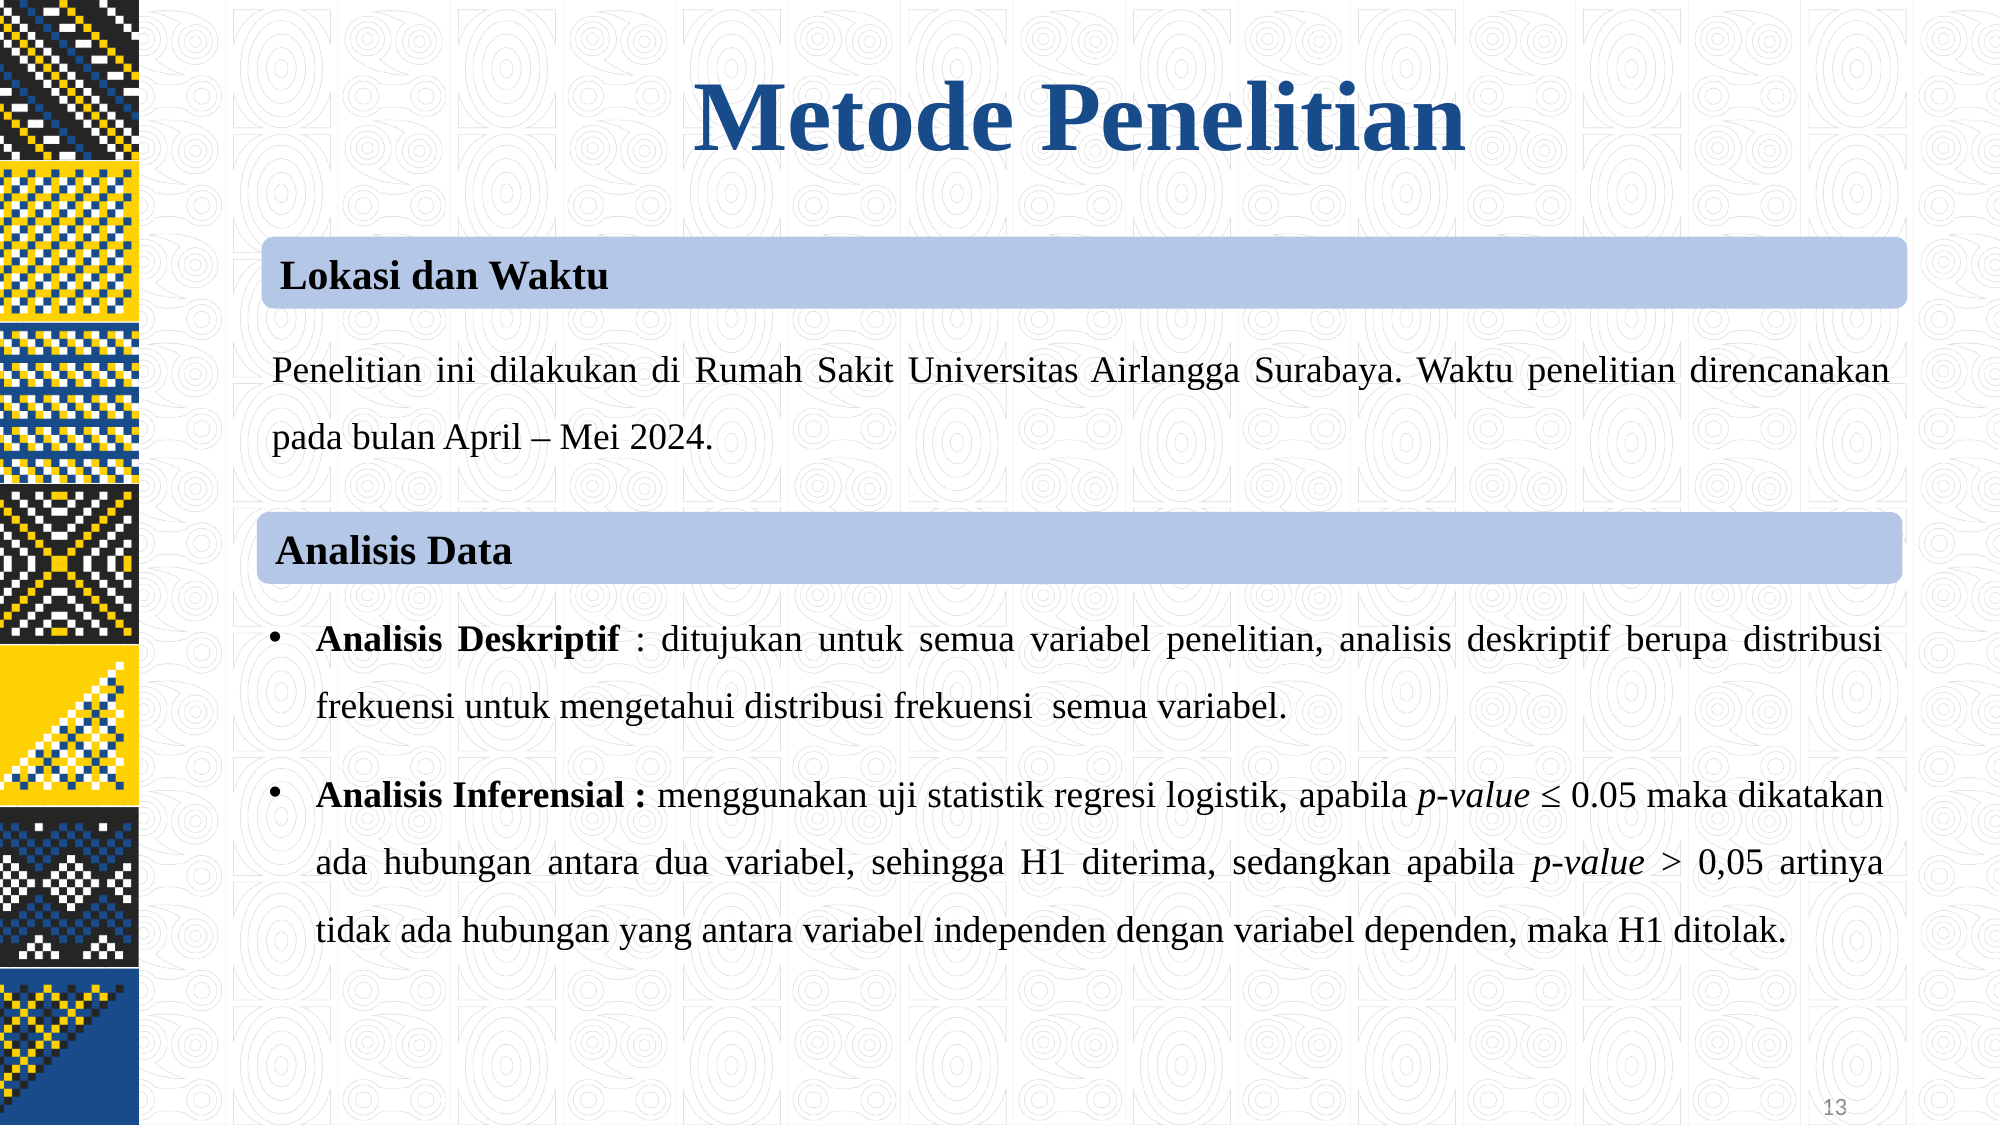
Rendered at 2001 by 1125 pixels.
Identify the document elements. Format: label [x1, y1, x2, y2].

picture [0, 241, 381, 886]
text_box [0, 0, 2000, 1125]
